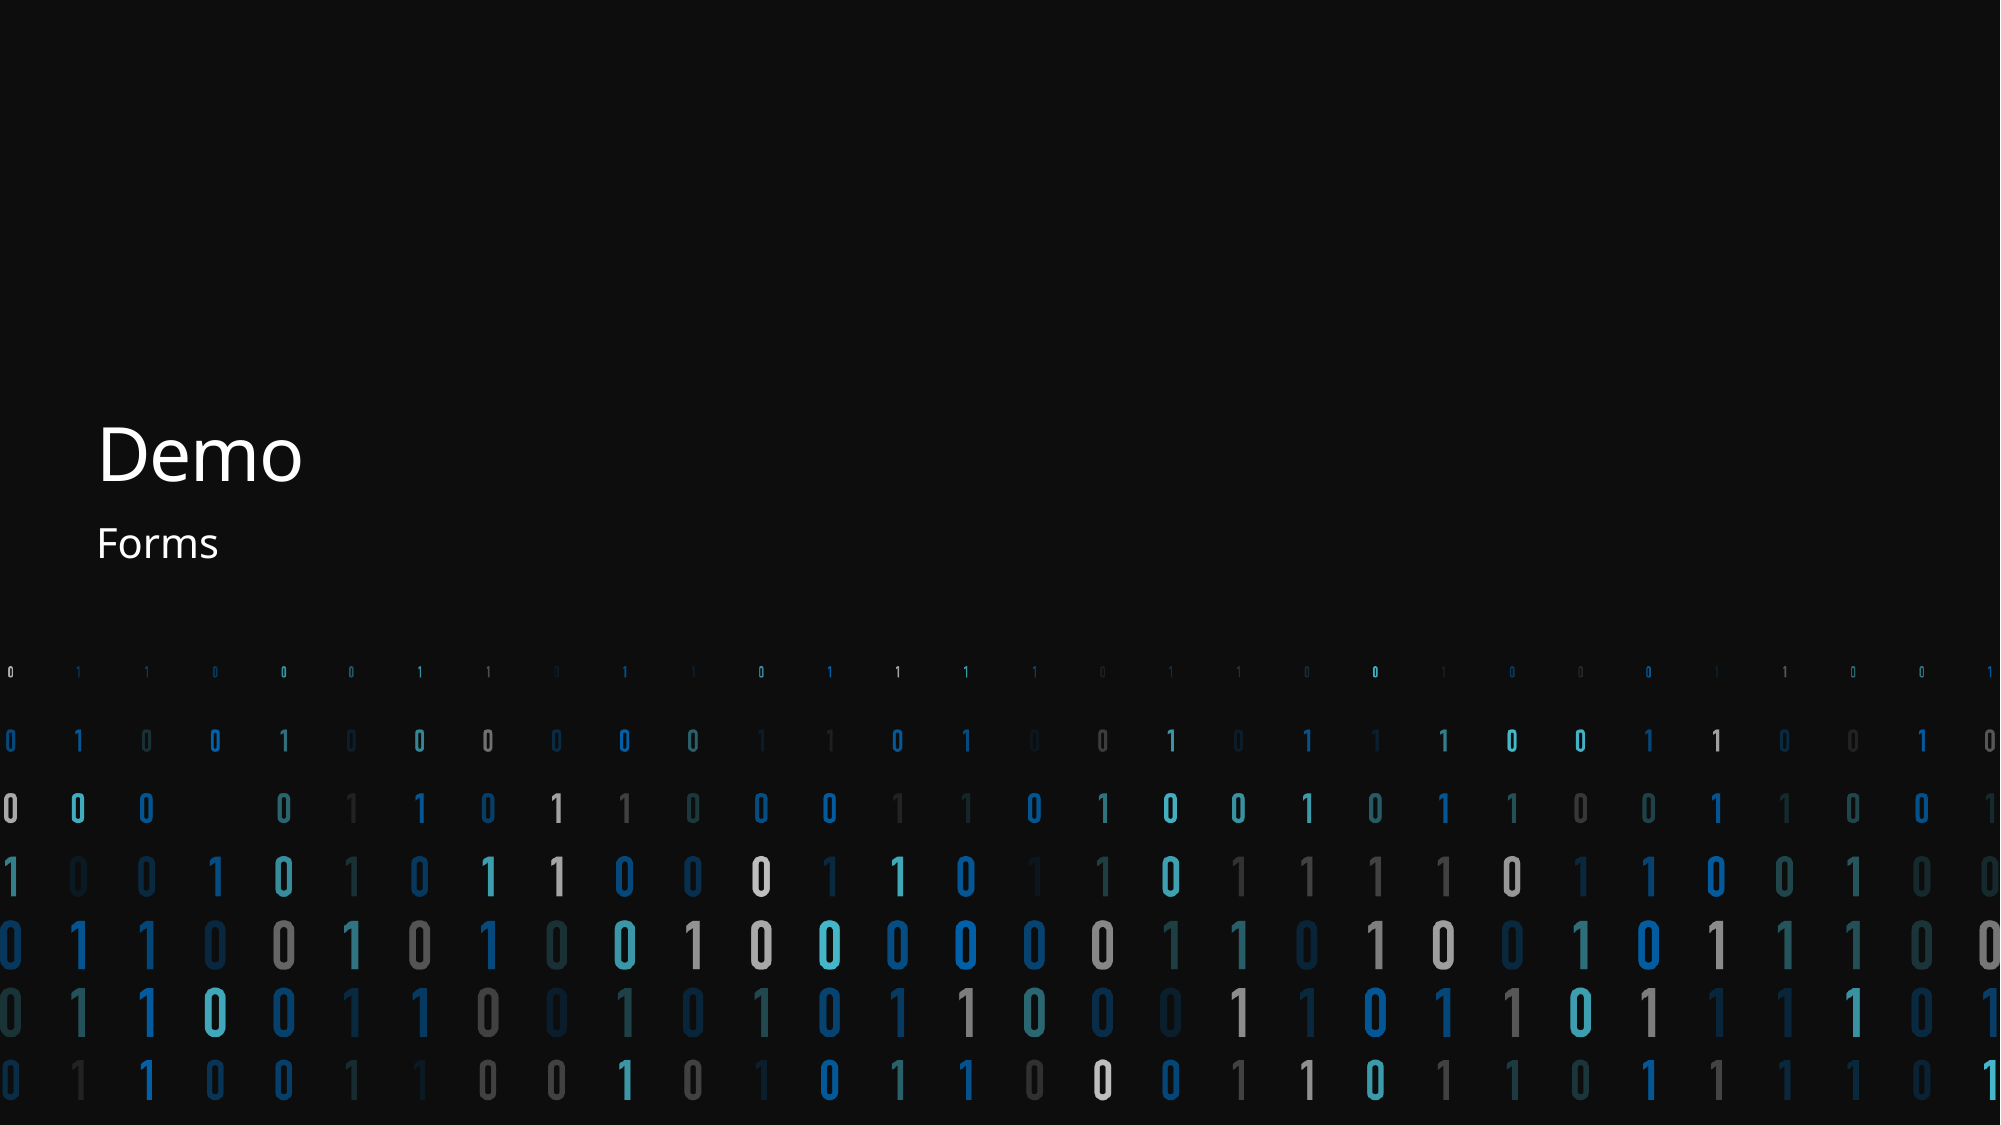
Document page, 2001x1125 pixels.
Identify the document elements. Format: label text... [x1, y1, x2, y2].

title Demo [96, 415, 1596, 498]
picture [0, 666, 2000, 1125]
list Forms [96, 517, 1596, 568]
